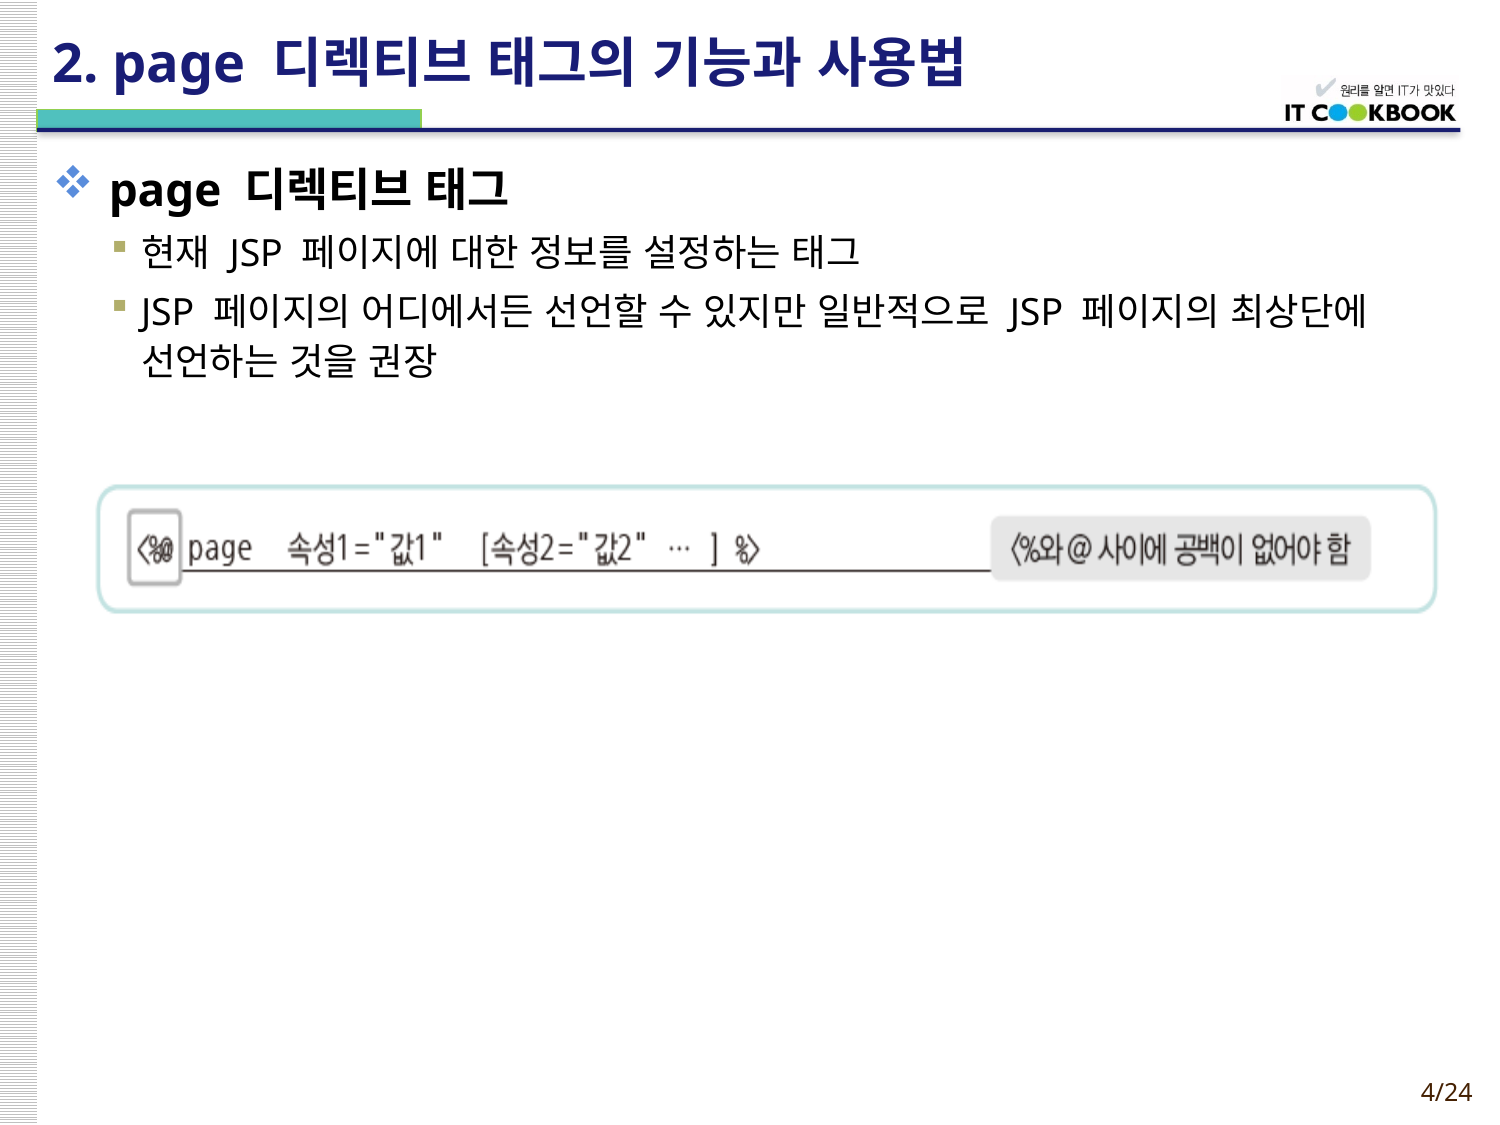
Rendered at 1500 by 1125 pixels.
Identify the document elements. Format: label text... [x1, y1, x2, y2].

picture [1281, 75, 1459, 123]
title 2. page 디렉티브 태그의 기능과 사용법 [37, 13, 1278, 109]
picture [88, 479, 1443, 622]
list page 디렉티브 태그 현재 JSP 페이지에 대한 정보를 설정하는 태그 JSP 페이지의 어디에서든 선언할 수 있지만 일반적으로 JSP 페이지의 최상단에 선언하는 것을 권장 [37, 152, 1463, 1091]
